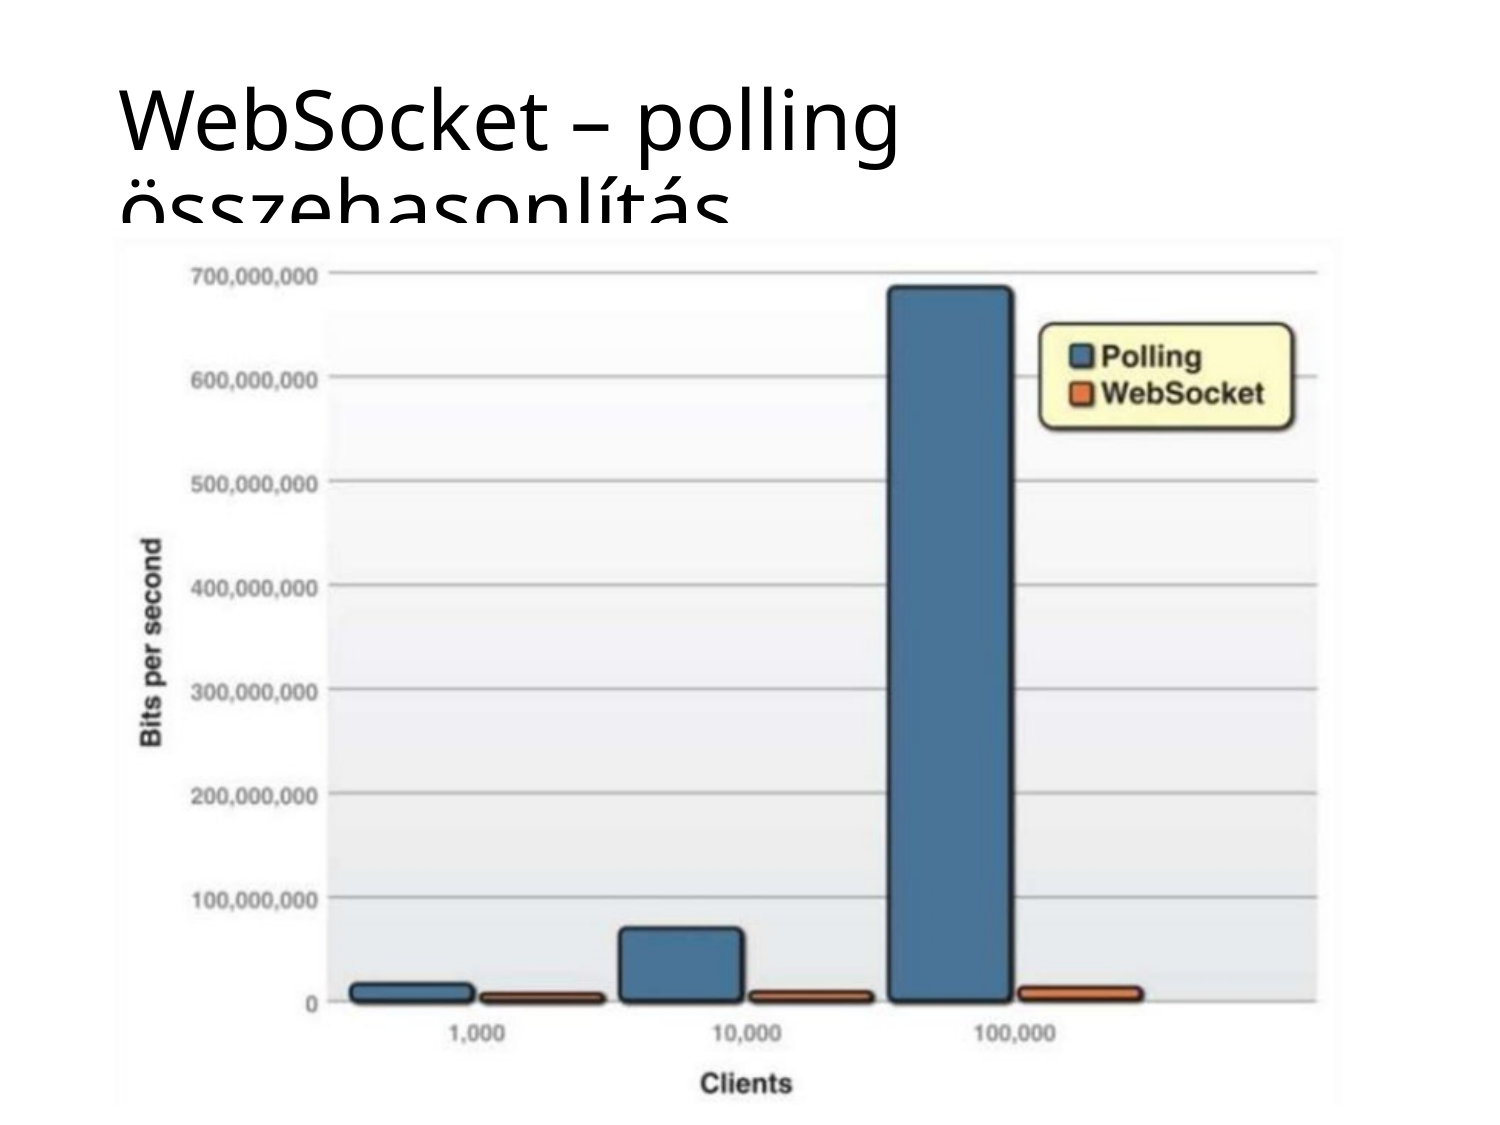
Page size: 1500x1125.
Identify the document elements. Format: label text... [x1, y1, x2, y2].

title WebSocket – polling összehasonlítás [103, 59, 1397, 278]
picture [103, 223, 1343, 1105]
